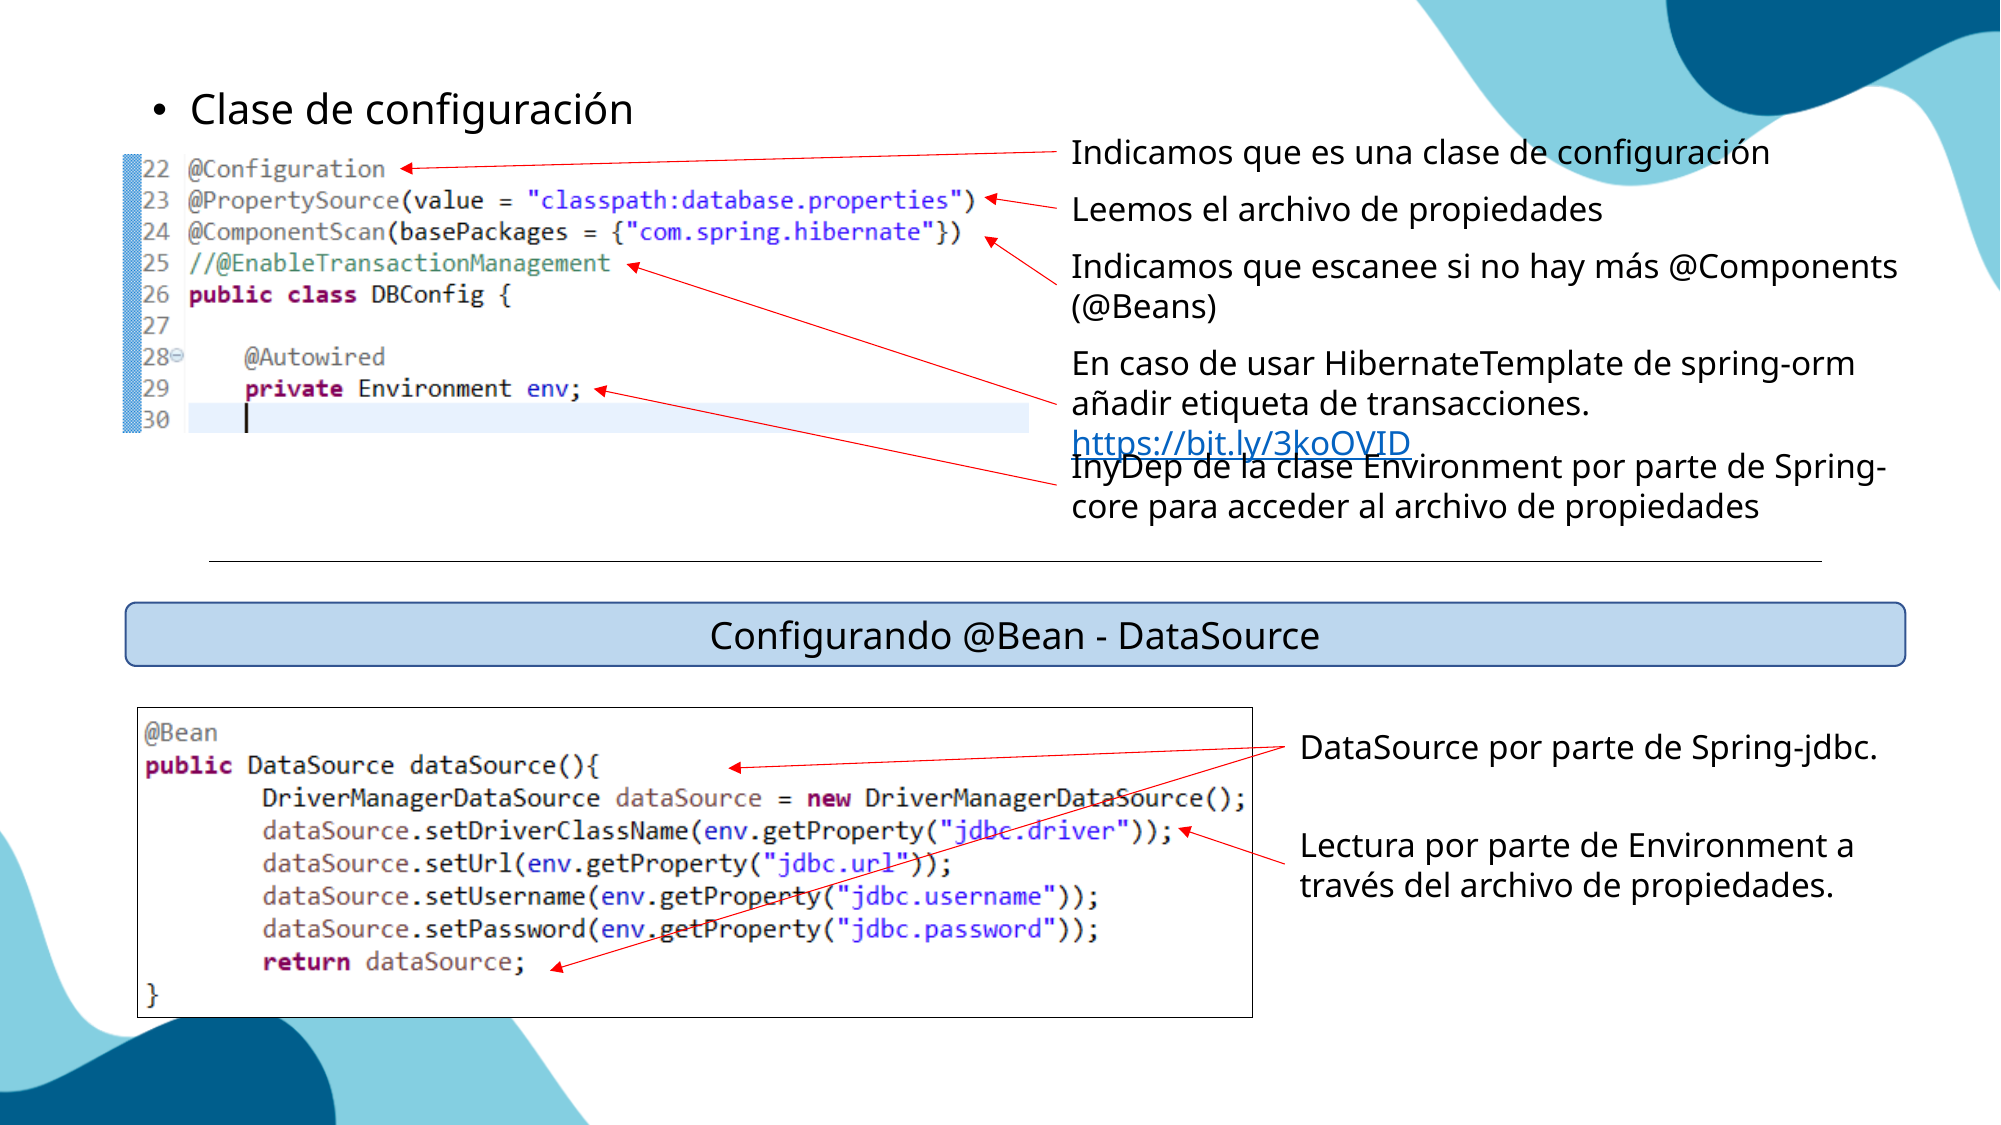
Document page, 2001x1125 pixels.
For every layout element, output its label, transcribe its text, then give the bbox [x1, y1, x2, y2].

text_box Lectura por parte de Environment a través del archivo de propiedades. [1285, 816, 1960, 912]
text_box Indicamos que escanee si no hay más @Components (@Beans) [1057, 237, 1949, 333]
list Clase de configuración [137, 81, 1863, 155]
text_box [984, 197, 1057, 209]
text_box En caso de usar HibernateTemplate de spring-orm añadir etiqueta de transacciones. https://bit.ly/3koOVID [1056, 334, 1949, 437]
picture [0, 0, 2000, 1125]
text_box DataSource por parte de Spring-jdbc. [1284, 719, 1960, 774]
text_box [593, 388, 1057, 486]
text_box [399, 152, 1057, 169]
text_box Configurando @Bean - DataSource [124, 601, 1907, 667]
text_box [549, 747, 1285, 971]
text_box InyDep de la clase Environment por parte de Spring-core para acceder al archivo de propiedades [1056, 437, 1949, 533]
text_box Indicamos que es una clase de configuración [1056, 124, 1836, 179]
text_box Leemos el archivo de propiedades [1056, 180, 1836, 236]
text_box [626, 264, 1057, 383]
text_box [984, 236, 1057, 264]
